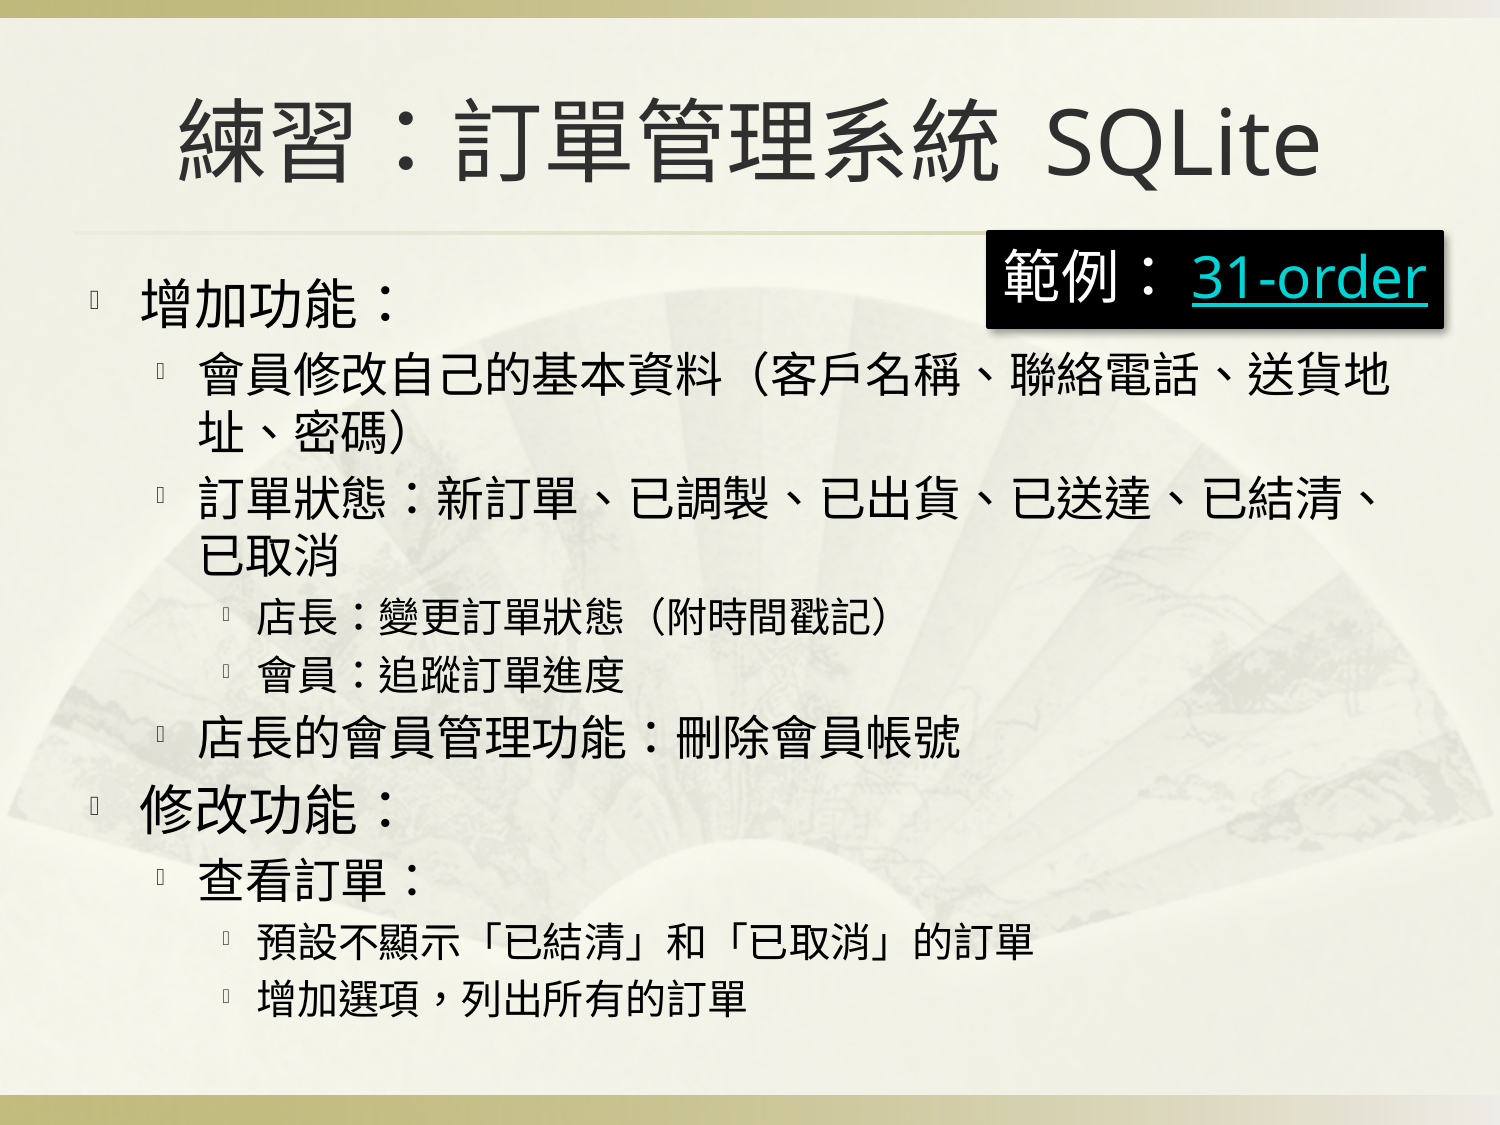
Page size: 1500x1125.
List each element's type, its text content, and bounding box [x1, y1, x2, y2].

text_box 範例：31-order [986, 230, 1444, 329]
list 增加功能： 會員修改自己的基本資料（客戶名稱、聯絡電話、送貨地址、密碼） 訂單狀態：新訂單、已調製、已出貨、已送達、已結清、已取消 店長：變更訂單狀態（附時間戳記） 會員：追蹤訂單進度 店長的會員管理功能：刪除會員帳號 修改功能： 查看訂單： 預設不顯示「已結清」和「已取消」的訂單 增加選項，列出所有的訂單 [75, 262, 1425, 1032]
title 練習：訂單管理系統 SQLite [75, 45, 1425, 233]
